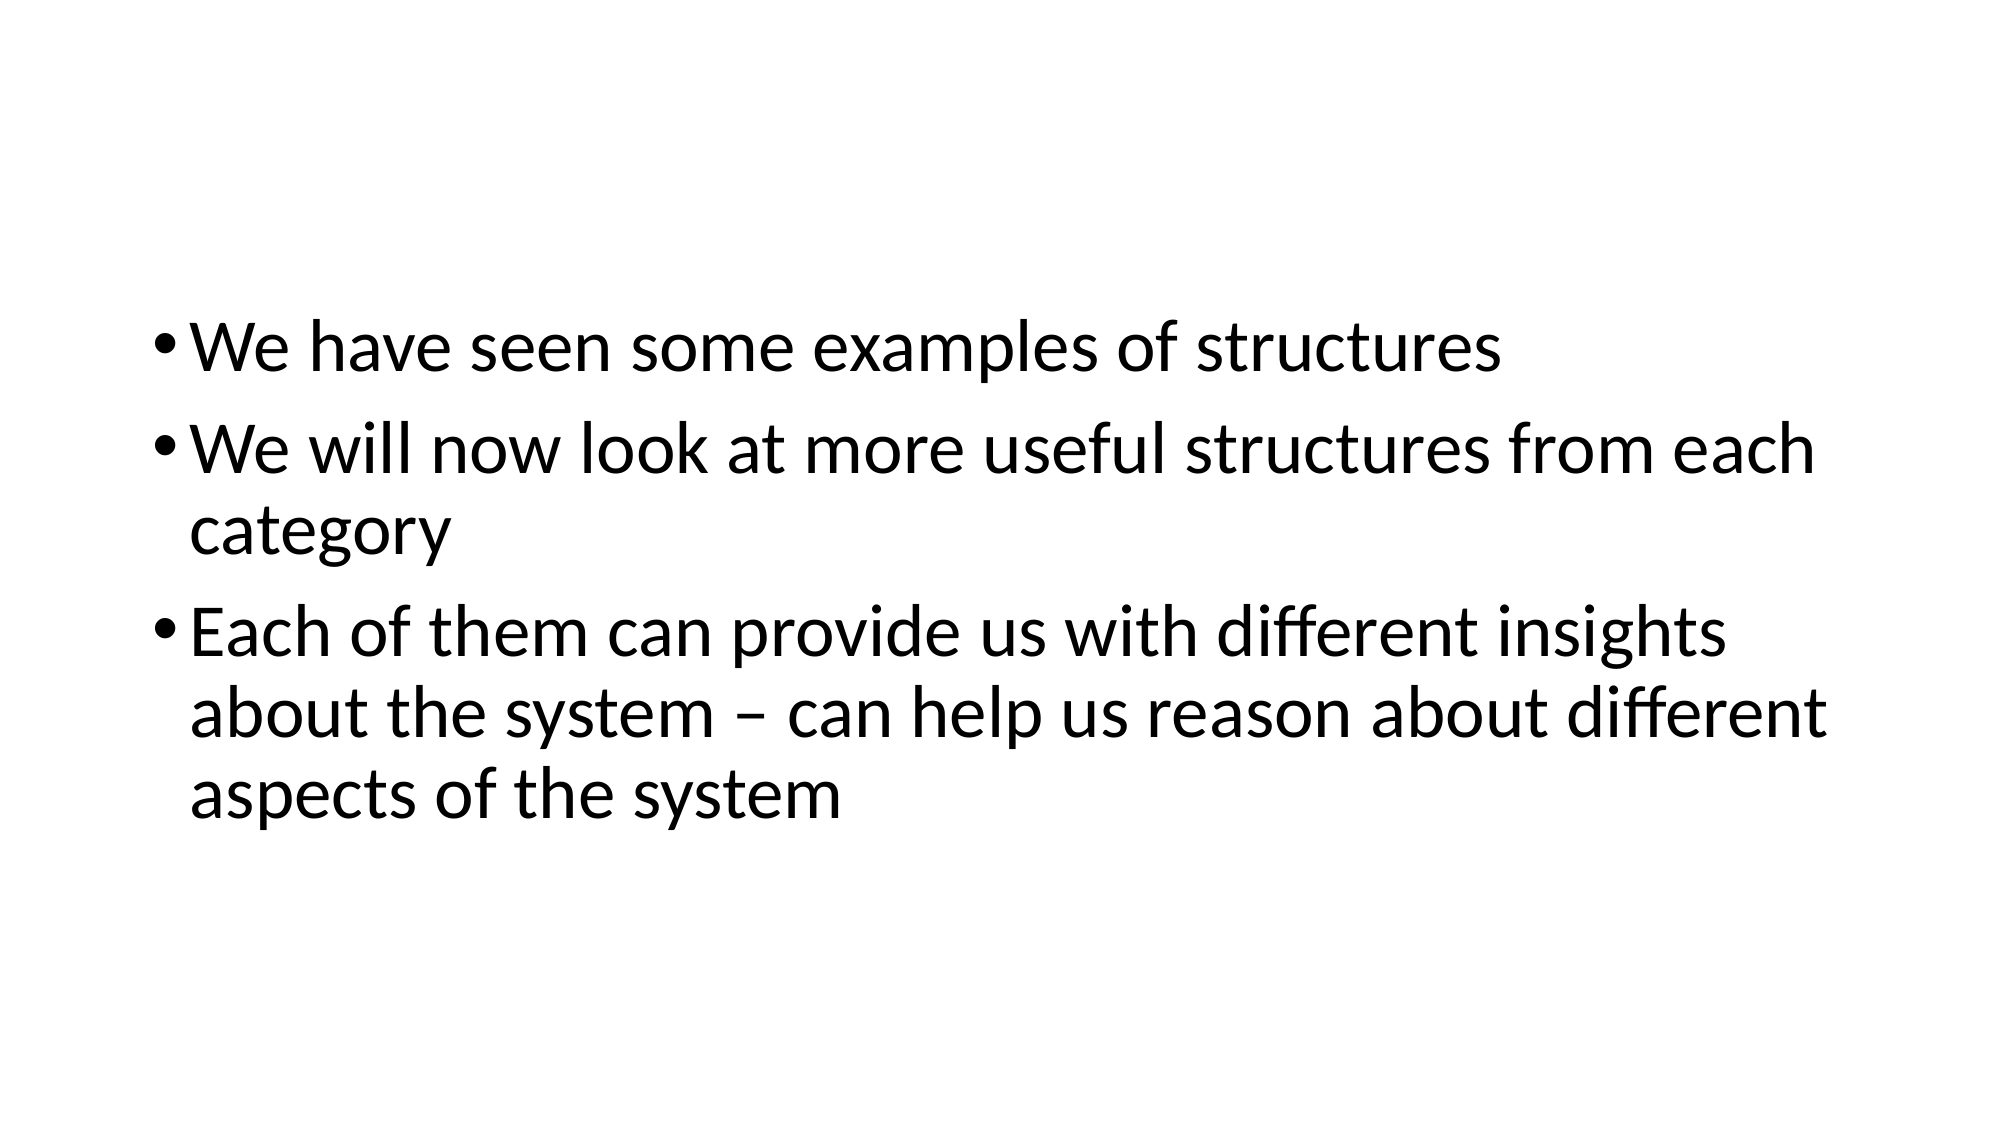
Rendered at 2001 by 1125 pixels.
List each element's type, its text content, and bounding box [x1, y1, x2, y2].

list We have seen some examples of structures We will now look at more useful structures from each category Each of them can provide us with different insights about the system – can help us reason about different aspects of the system [137, 299, 1863, 1014]
